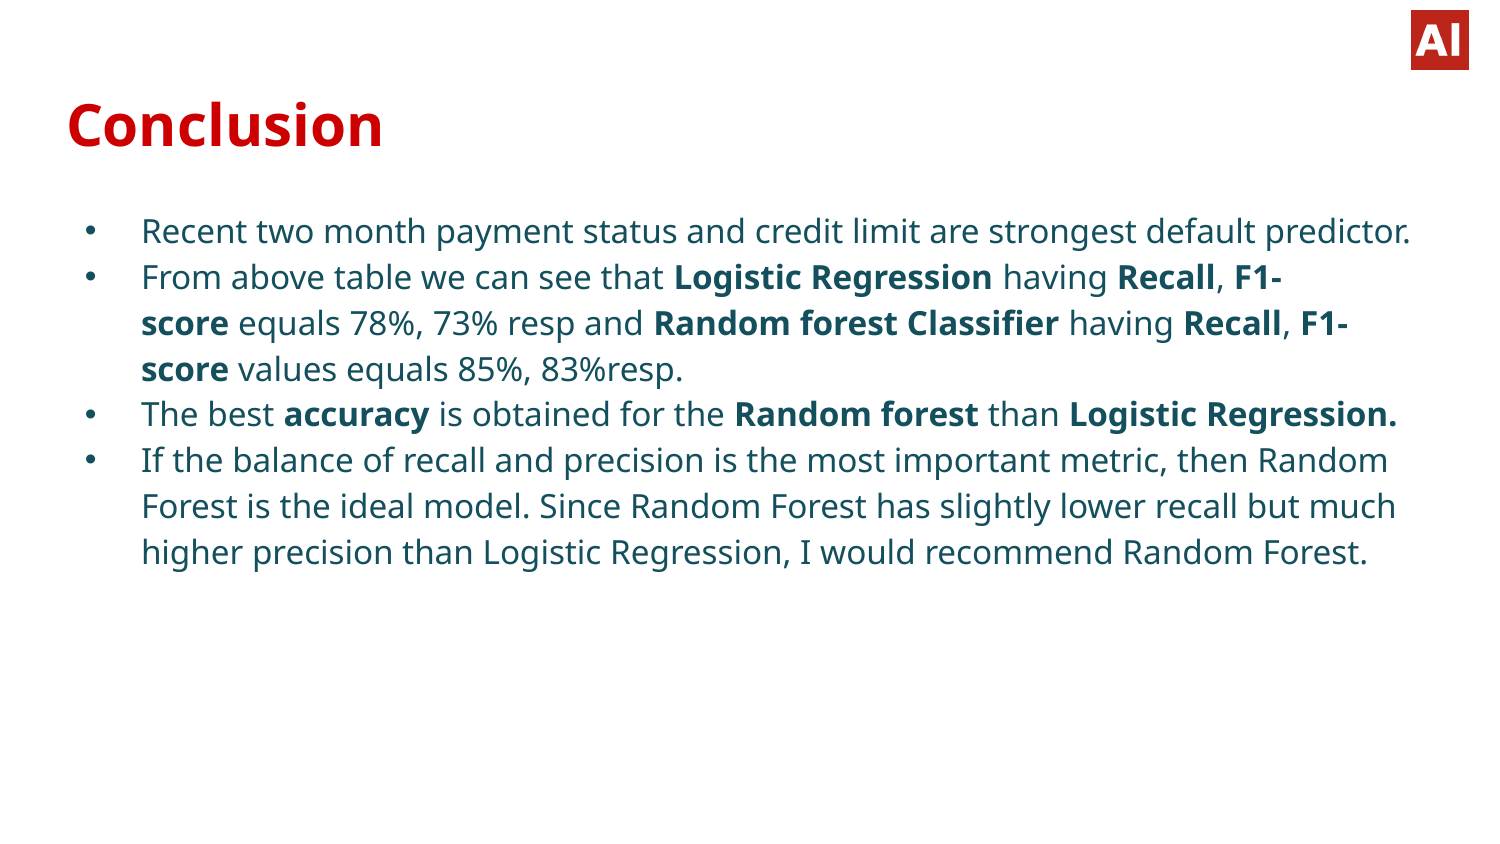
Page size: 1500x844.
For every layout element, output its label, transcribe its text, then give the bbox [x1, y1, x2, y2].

picture [1411, 10, 1469, 70]
list Recent two month payment status and credit limit are strongest default predictor. From above table we can see that Logistic Regression having Recall, F1-score equals 78%, 73% resp and Random forest Classifier having Recall, F1-score values equals 85%, 83%resp. The best accuracy is obtained for the Random forest than Logistic Regression. If the balance of recall and precision is the most important metric, then Random Forest is the ideal model. Since Random Forest has slightly lower recall but much higher precision than Logistic Regression, I would recommend Random Forest. [51, 189, 1449, 771]
title Conclusion [51, 72, 1449, 167]
